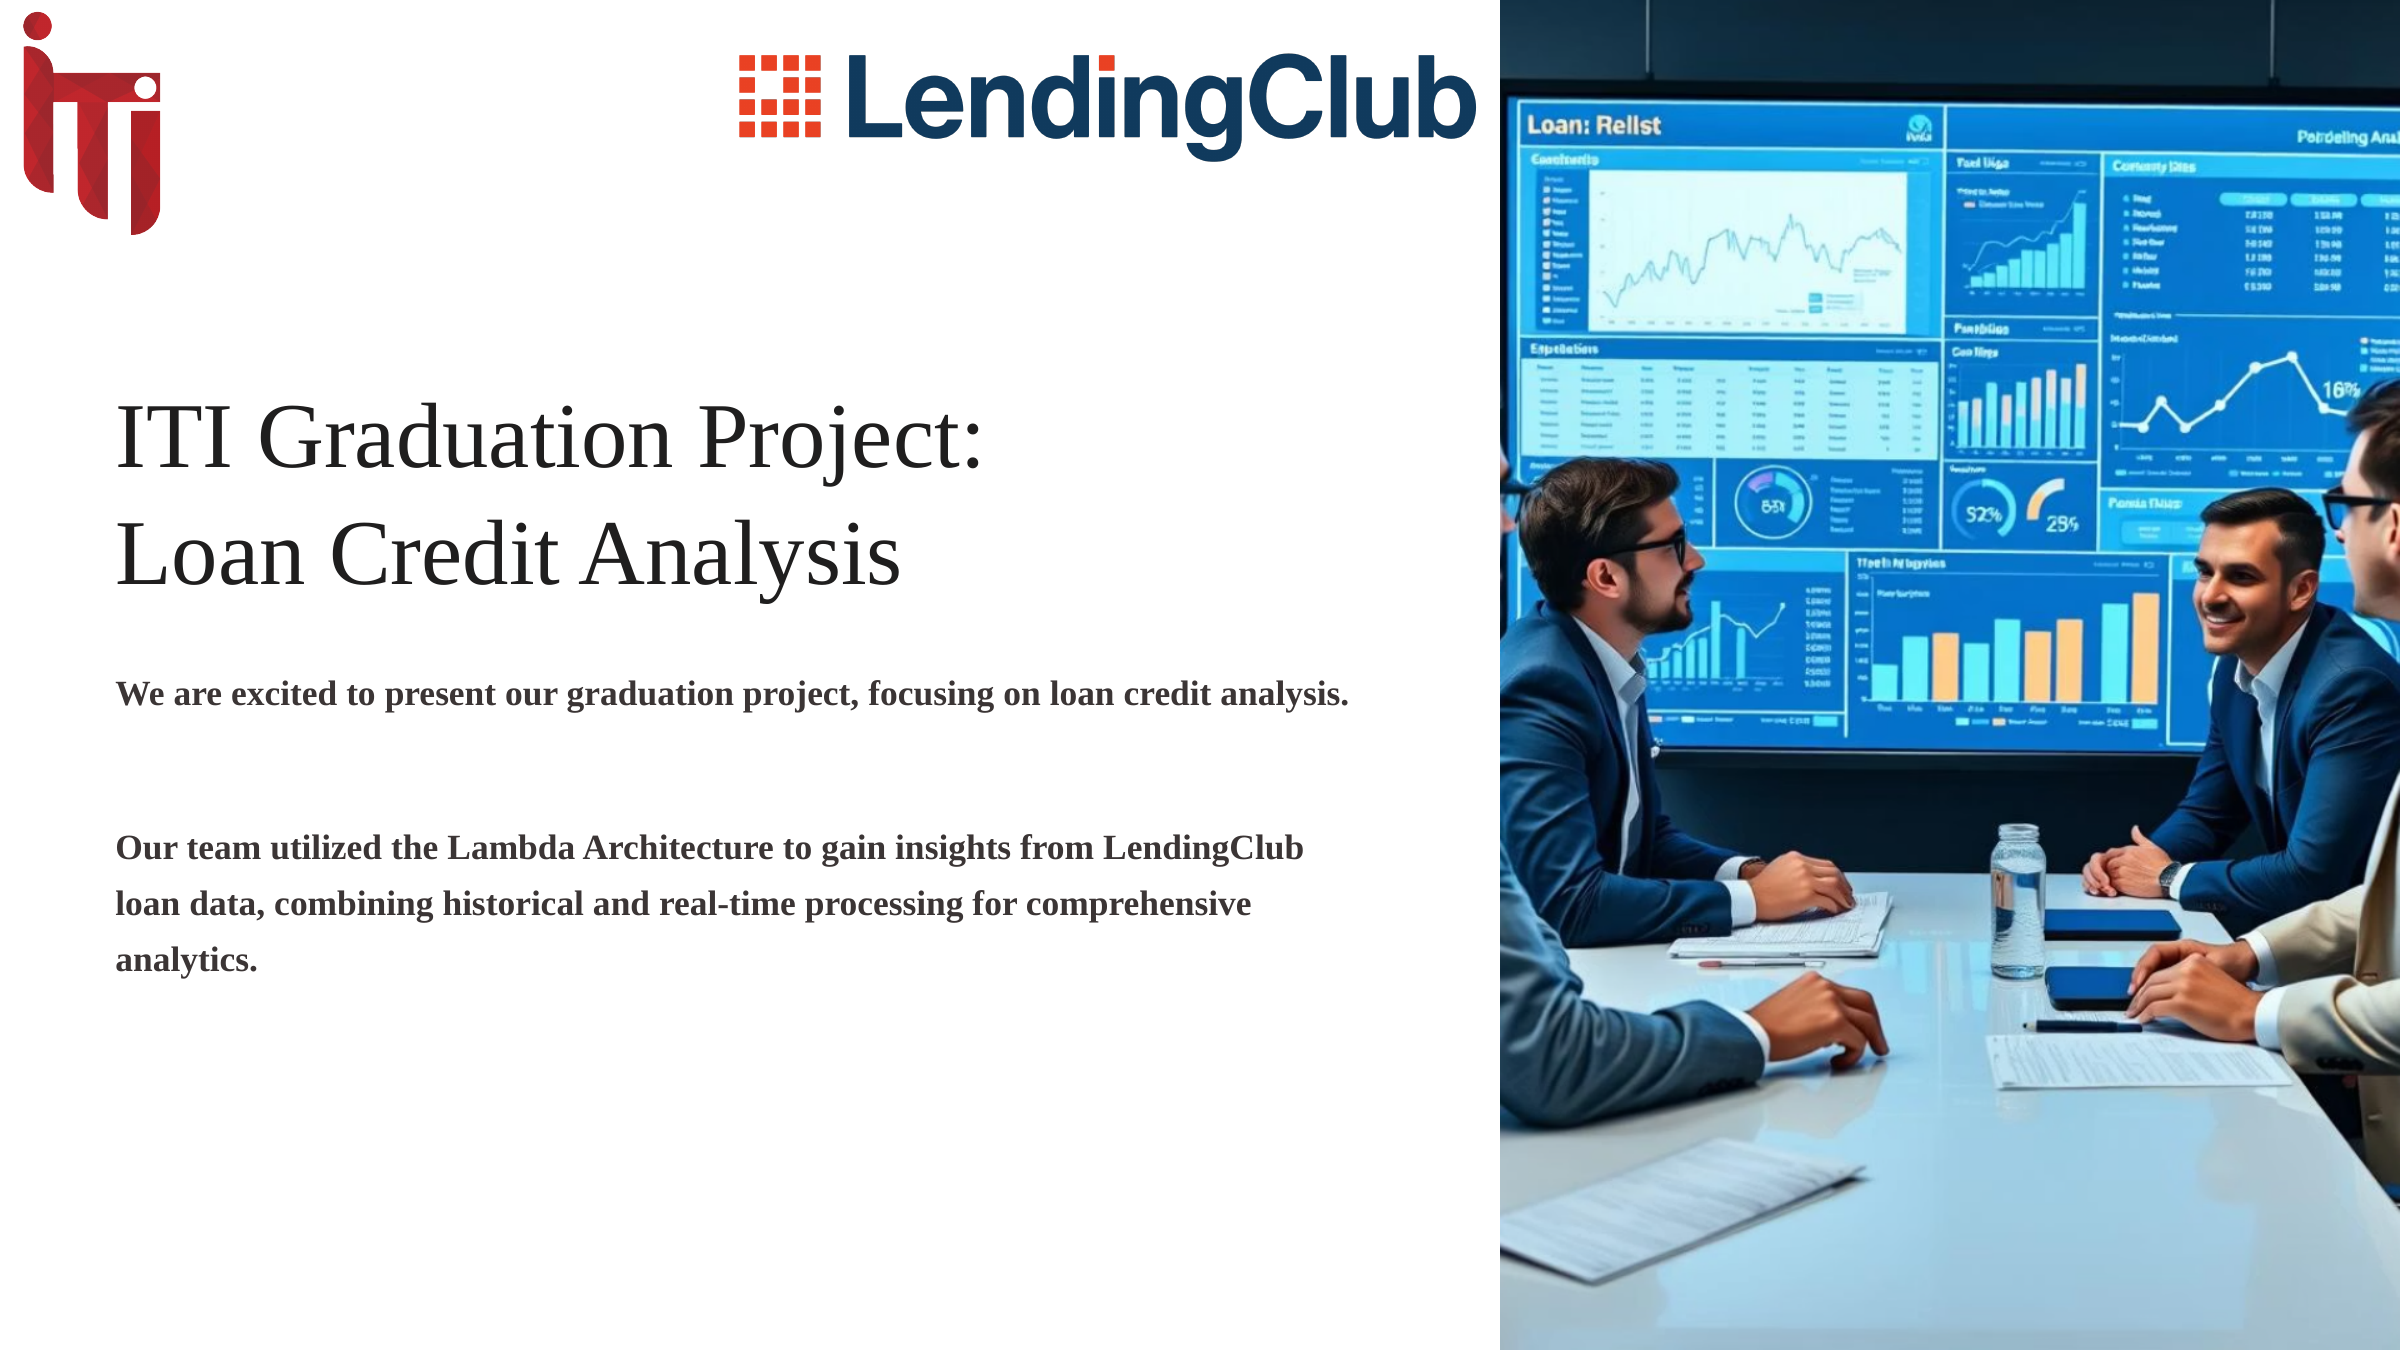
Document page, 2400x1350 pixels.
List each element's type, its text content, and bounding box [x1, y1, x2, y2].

text_box ITI Graduation Project: Loan Credit Analysis [115, 369, 1367, 604]
picture [10, 0, 179, 235]
text_box We are excited to present our graduation project, focusing on loan credit analysis. [115, 656, 1367, 771]
text_box Our team utilized the Lambda Architecture to gain insights from LendingClub loan data, combining historical and real-time processing for comprehensive analytics. [115, 810, 1367, 981]
picture [736, 50, 1479, 165]
picture [1499, 0, 2400, 1350]
